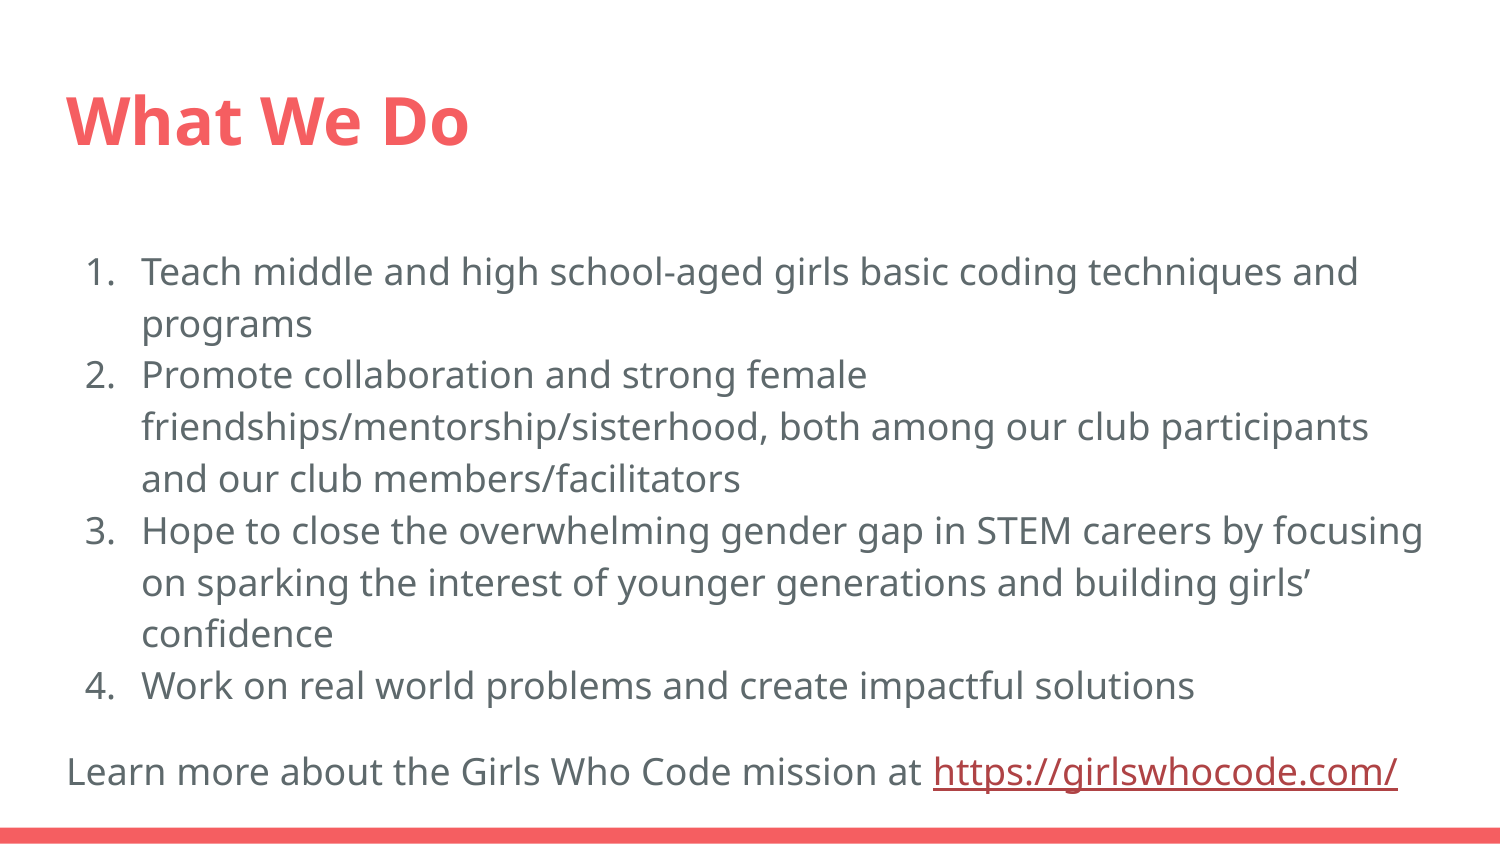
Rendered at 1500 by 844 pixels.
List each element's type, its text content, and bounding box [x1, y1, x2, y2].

list Teach middle and high school-aged girls basic coding techniques and programs Promote collaboration and strong female friendships/mentorship/sisterhood, both among our club participants and our club members/facilitators Hope to close the overwhelming gender gap in STEM careers by focusing on sparking the interest of younger generations and building girls’ confidence Work on real world problems and create impactful solutions Learn more about the Girls Who Code mission at https://girlswhocode.com/ [51, 226, 1449, 698]
title What We Do [51, 64, 1449, 167]
